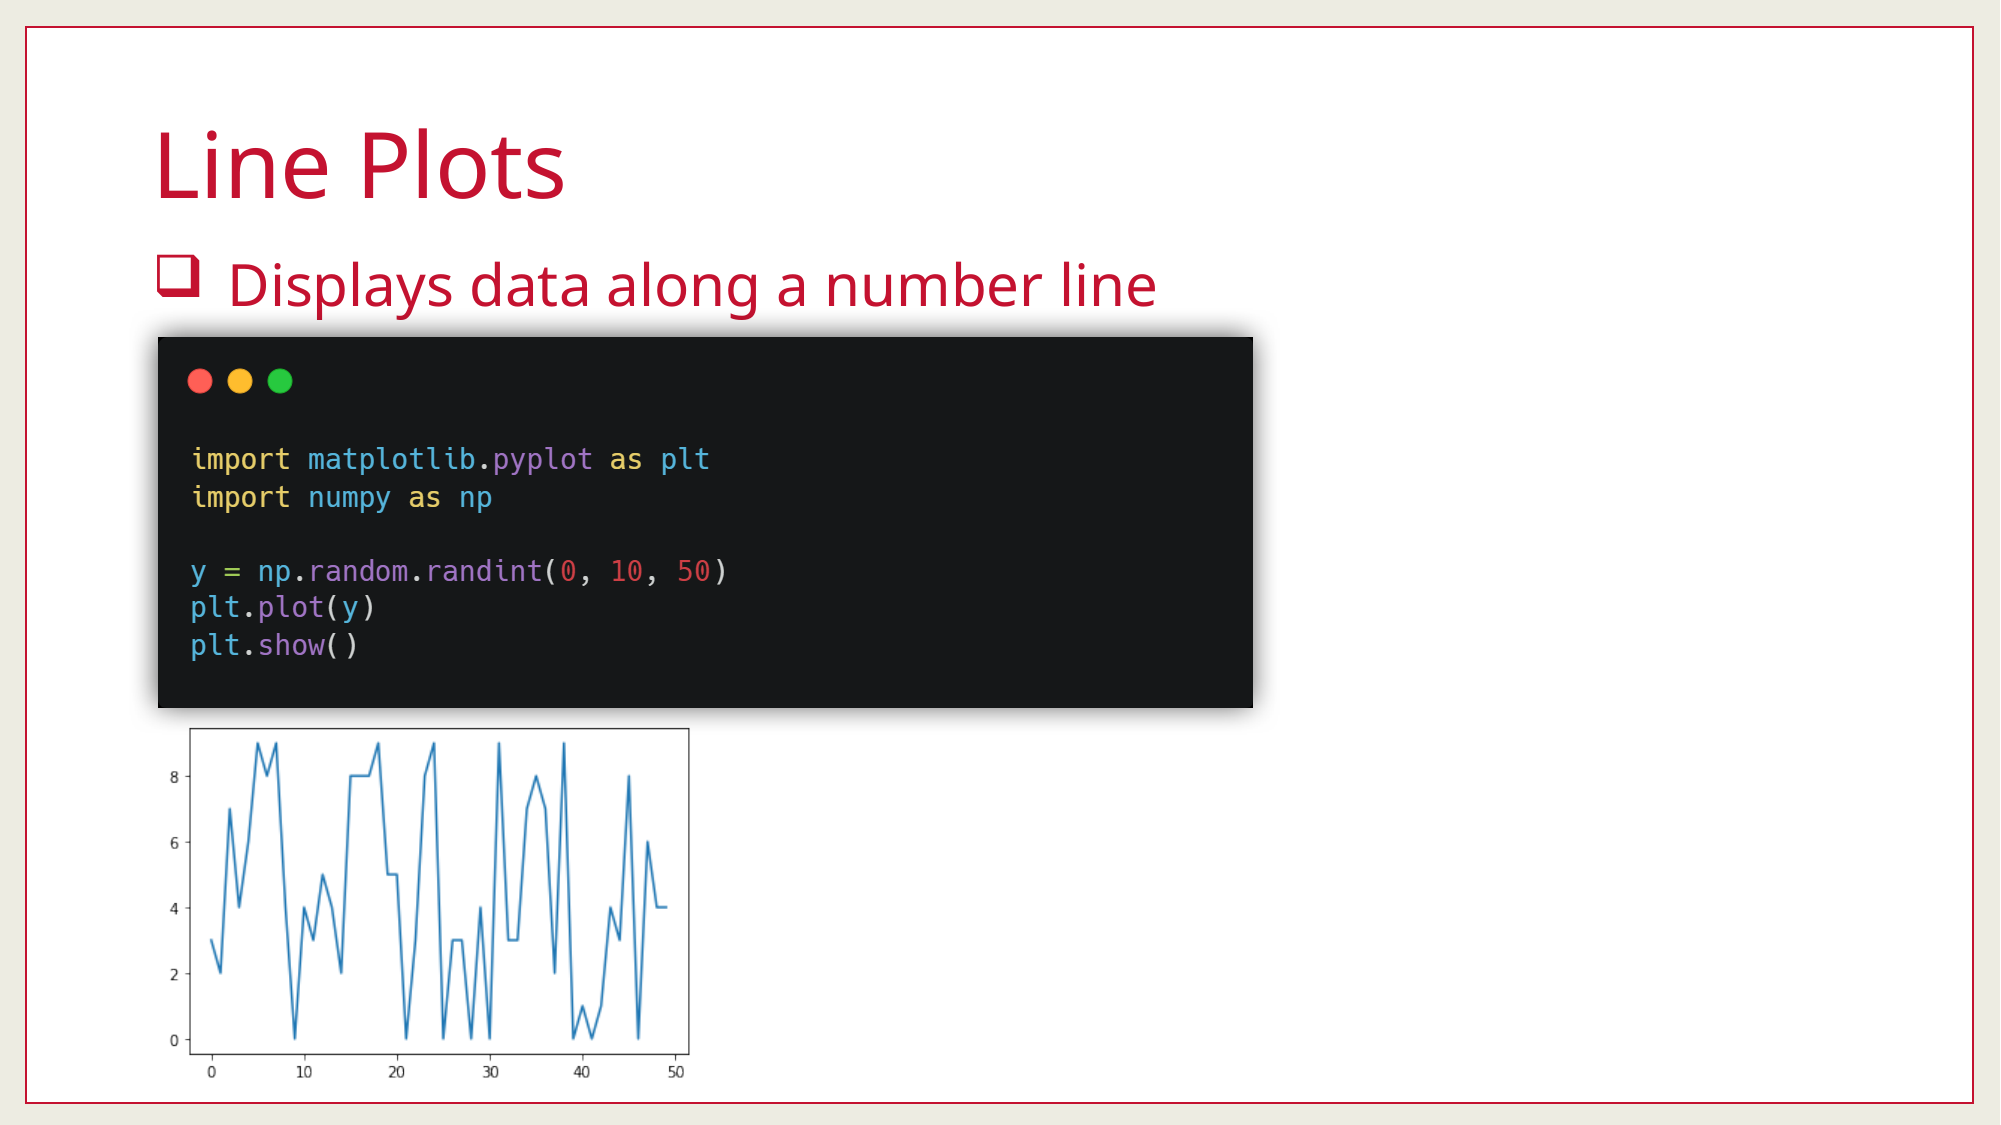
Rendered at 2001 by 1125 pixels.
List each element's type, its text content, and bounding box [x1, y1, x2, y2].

picture [158, 337, 1253, 708]
picture [158, 719, 700, 1090]
title Line Plots [137, 59, 1863, 248]
list Displays data along a number line [137, 248, 1863, 963]
